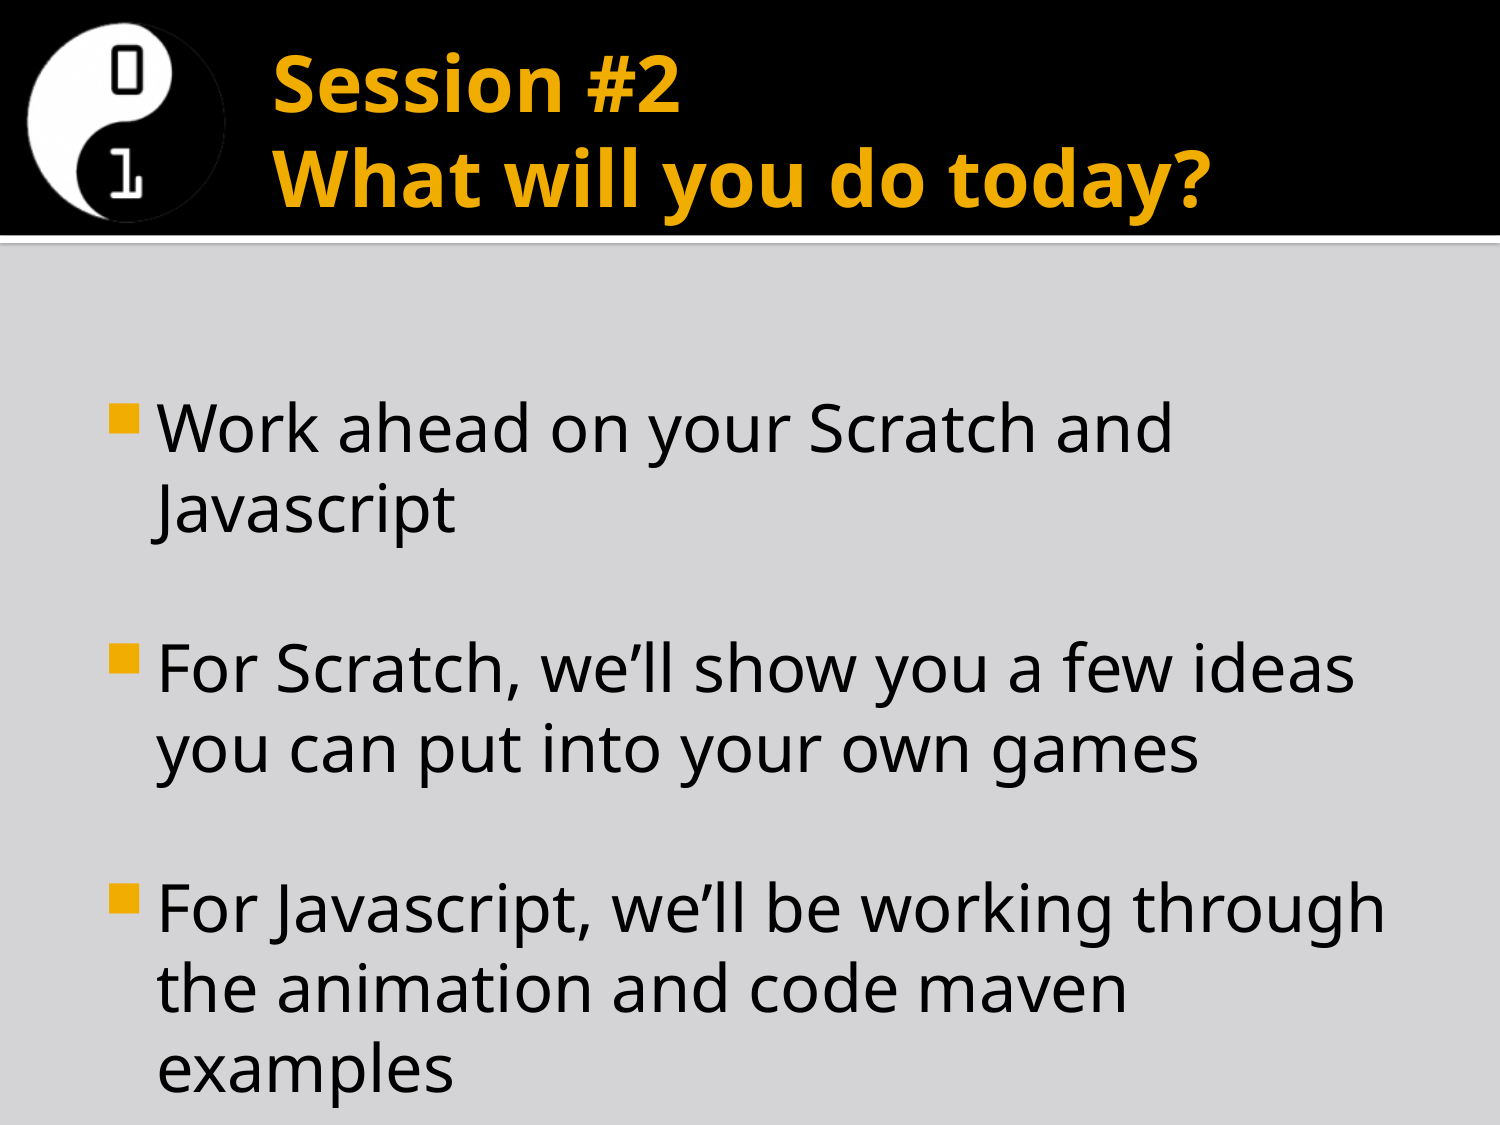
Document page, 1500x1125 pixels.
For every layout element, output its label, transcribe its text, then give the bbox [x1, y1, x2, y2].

title Session #2 What will you do today? [257, 25, 1425, 231]
list Work ahead on your Scratch and Javascript For Scratch, we’ll show you a few ideas you can put into your own games For Javascript, we’ll be working through the animation and code maven examples [75, 291, 1425, 1050]
picture [23, 19, 230, 226]
